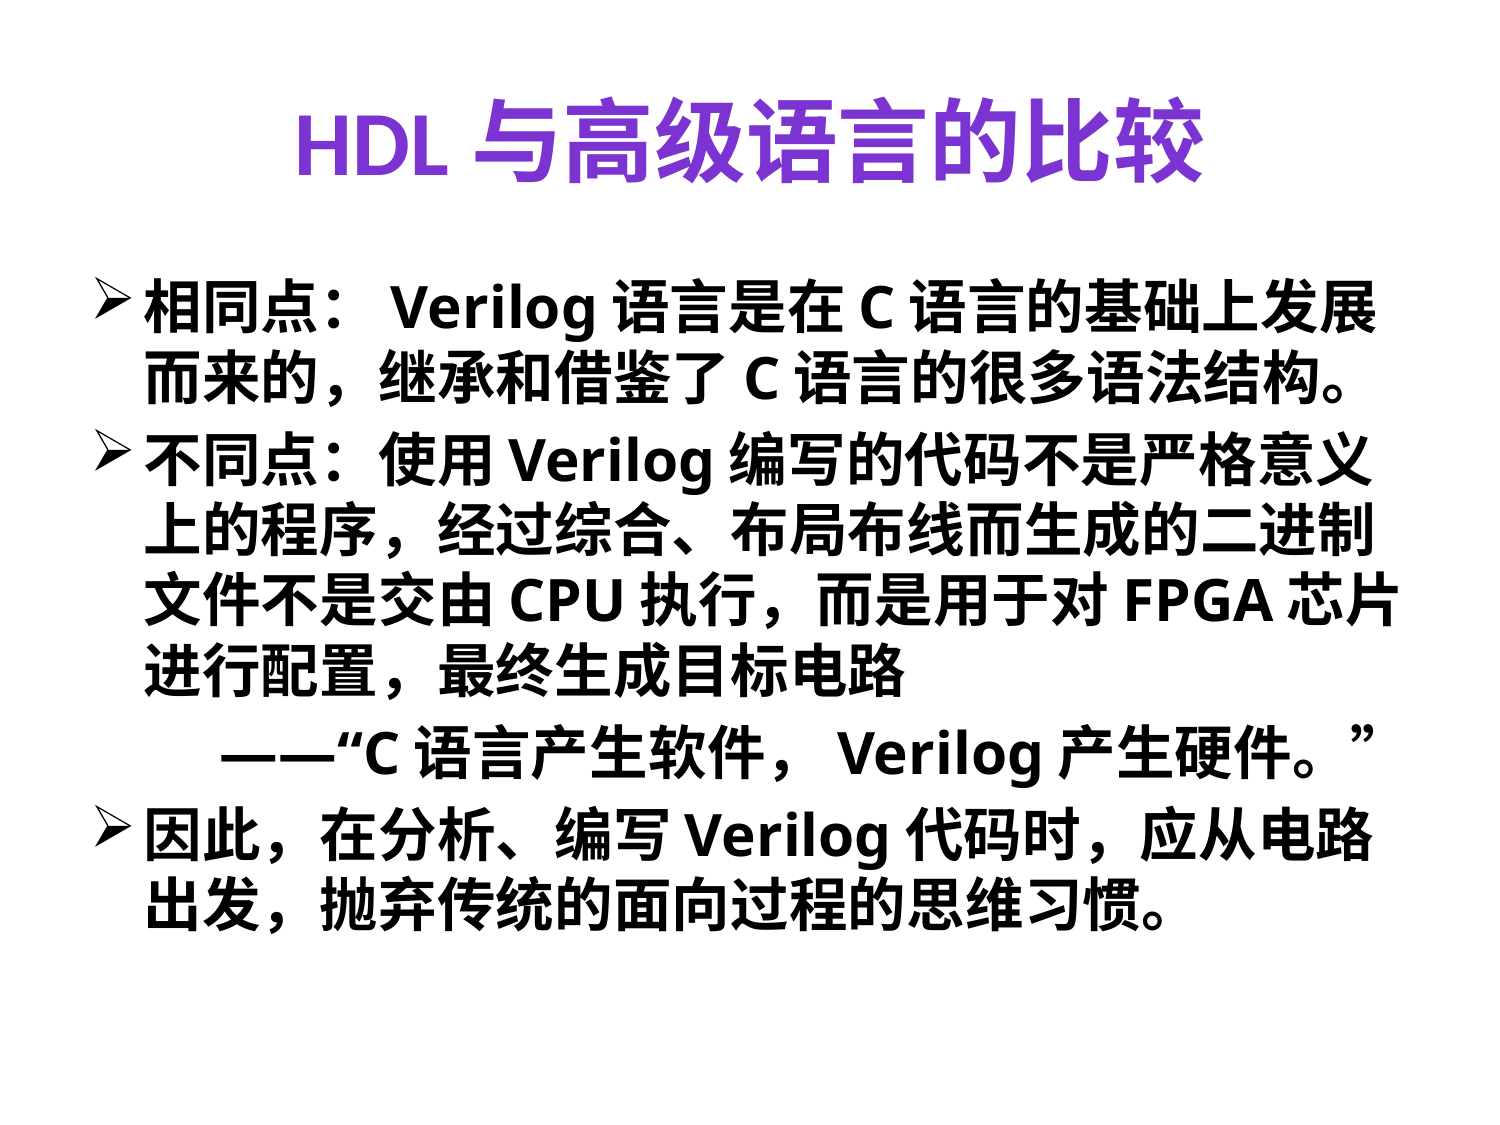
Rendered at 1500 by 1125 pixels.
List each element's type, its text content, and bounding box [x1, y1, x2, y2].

list 相同点：Verilog语言是在C语言的基础上发展而来的，继承和借鉴了C语言的很多语法结构。 不同点：使用Verilog编写的代码不是严格意义上的程序，经过综合、布局布线而生成的二进制文件不是交由CPU执行，而是用于对FPGA芯片进行配置，最终生成目标电路 ——“C语言产生软件，Verilog产生硬件。” 因此，在分析、编写Verilog代码时，应从电路出发，抛弃传统的面向过程的思维习惯。 [75, 262, 1425, 1005]
title HDL与高级语言的比较 [75, 45, 1425, 233]
